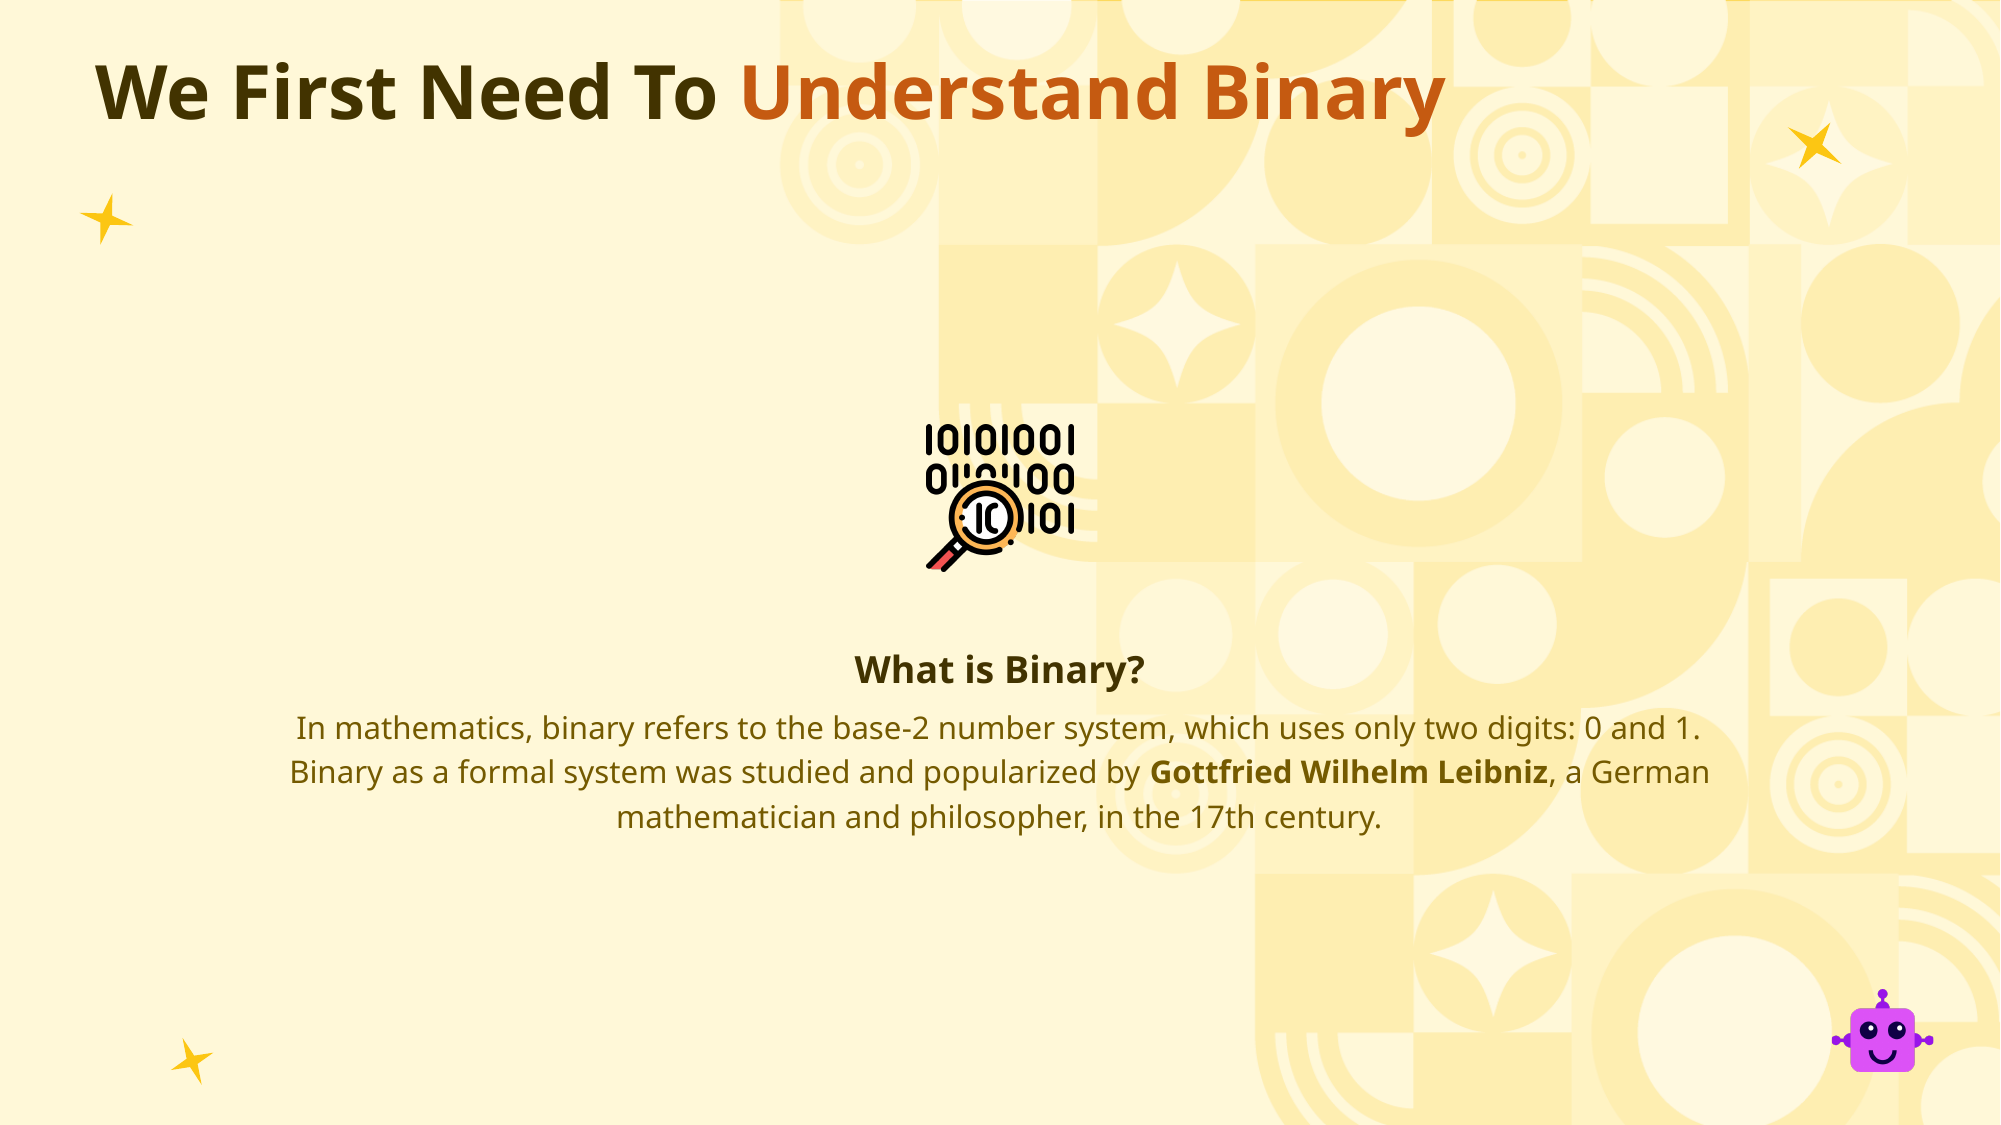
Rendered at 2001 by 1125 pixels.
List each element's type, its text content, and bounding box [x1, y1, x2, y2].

picture [0, 0, 2001, 1125]
text_box [170, 1037, 214, 1086]
title We First Need To Understand Binary [80, 0, 1581, 143]
text_box What is Binary? [554, 615, 1446, 693]
text_box In mathematics, binary refers to the base-2 number system, which uses only two digits: 0 and 1. Binary as a formal system was studied and popularized by Gottfried Wilhelm Leibniz, a German mathematician and philosopher, in the 17th century. [272, 693, 1728, 843]
text_box [1786, 121, 1843, 170]
text_box [78, 192, 134, 246]
